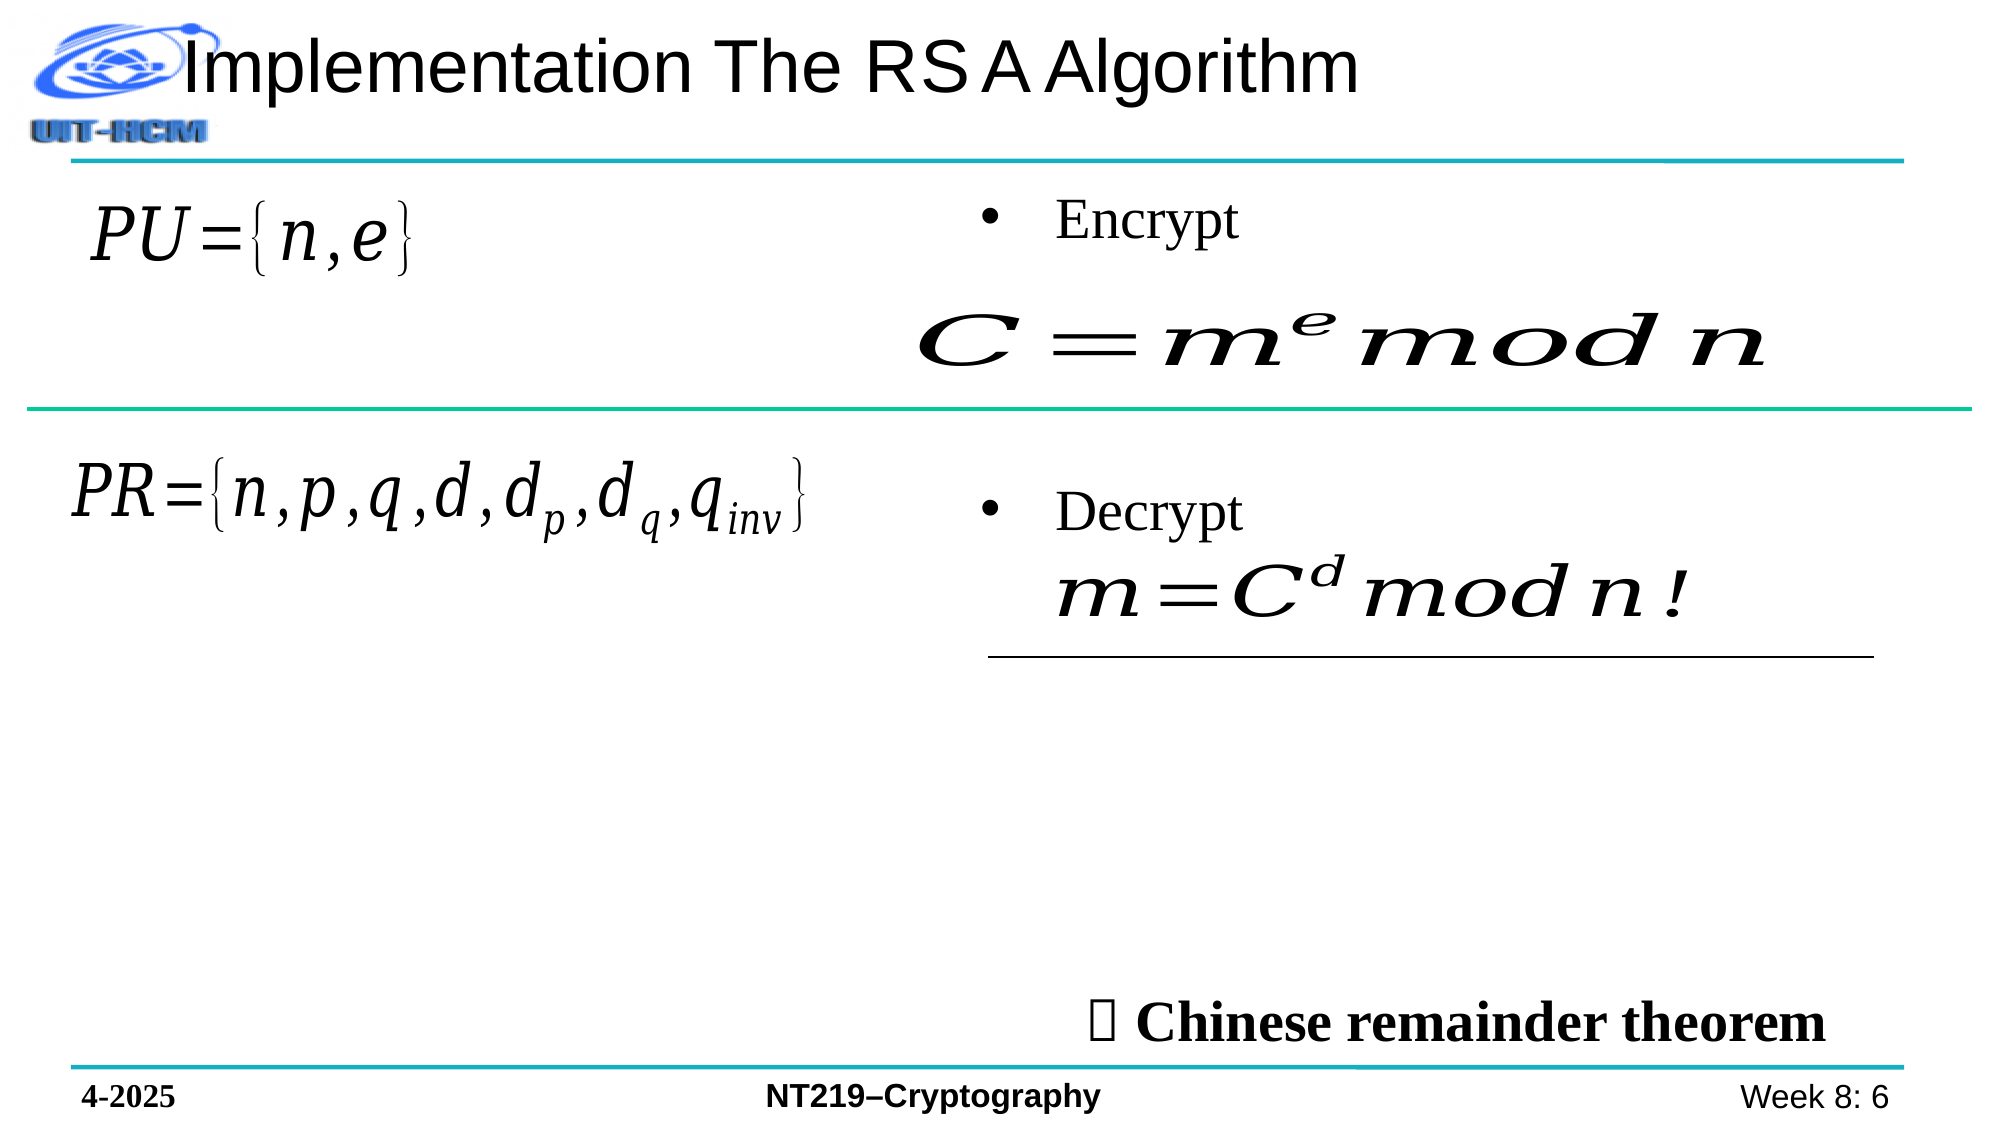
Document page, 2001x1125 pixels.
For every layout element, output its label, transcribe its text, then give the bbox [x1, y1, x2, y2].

title Implementation The R S A Algorithm [166, 0, 1517, 164]
picture [7, 9, 166, 155]
text_box Decrypt [966, 464, 1259, 550]
text_box  Chinese remainder theorem [1070, 975, 2000, 1061]
text_box Encrypt [965, 172, 1256, 258]
